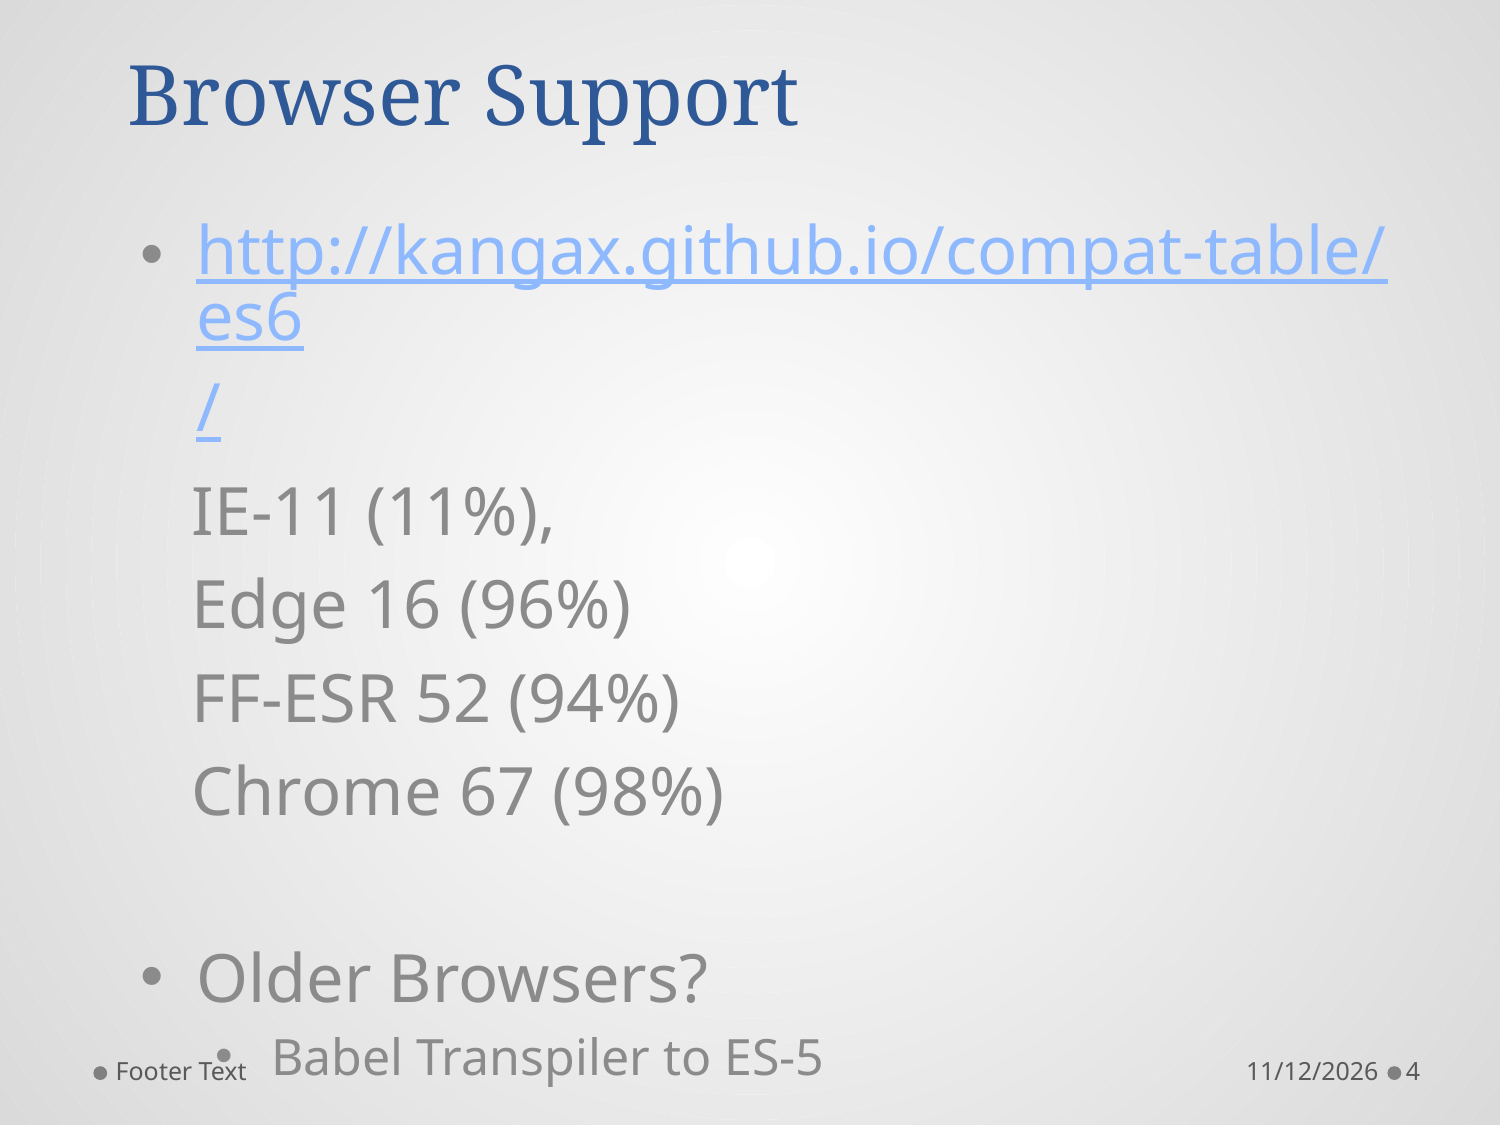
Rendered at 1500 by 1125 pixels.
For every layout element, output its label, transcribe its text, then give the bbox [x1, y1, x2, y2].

slide_number 4 [1401, 1042, 1494, 1103]
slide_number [1043, 1042, 1386, 1103]
subtitle http://kangax.github.io/compat-table/es6/ IE-11 (11%), Edge 16 (96%) FF-ESR 52 (94%) Chrome 67 (98%) Older Browsers? Babel Transpiler to ES-5 [125, 200, 1425, 1063]
title Browser Support [112, 37, 1388, 150]
footer Footer Text [108, 1042, 576, 1103]
